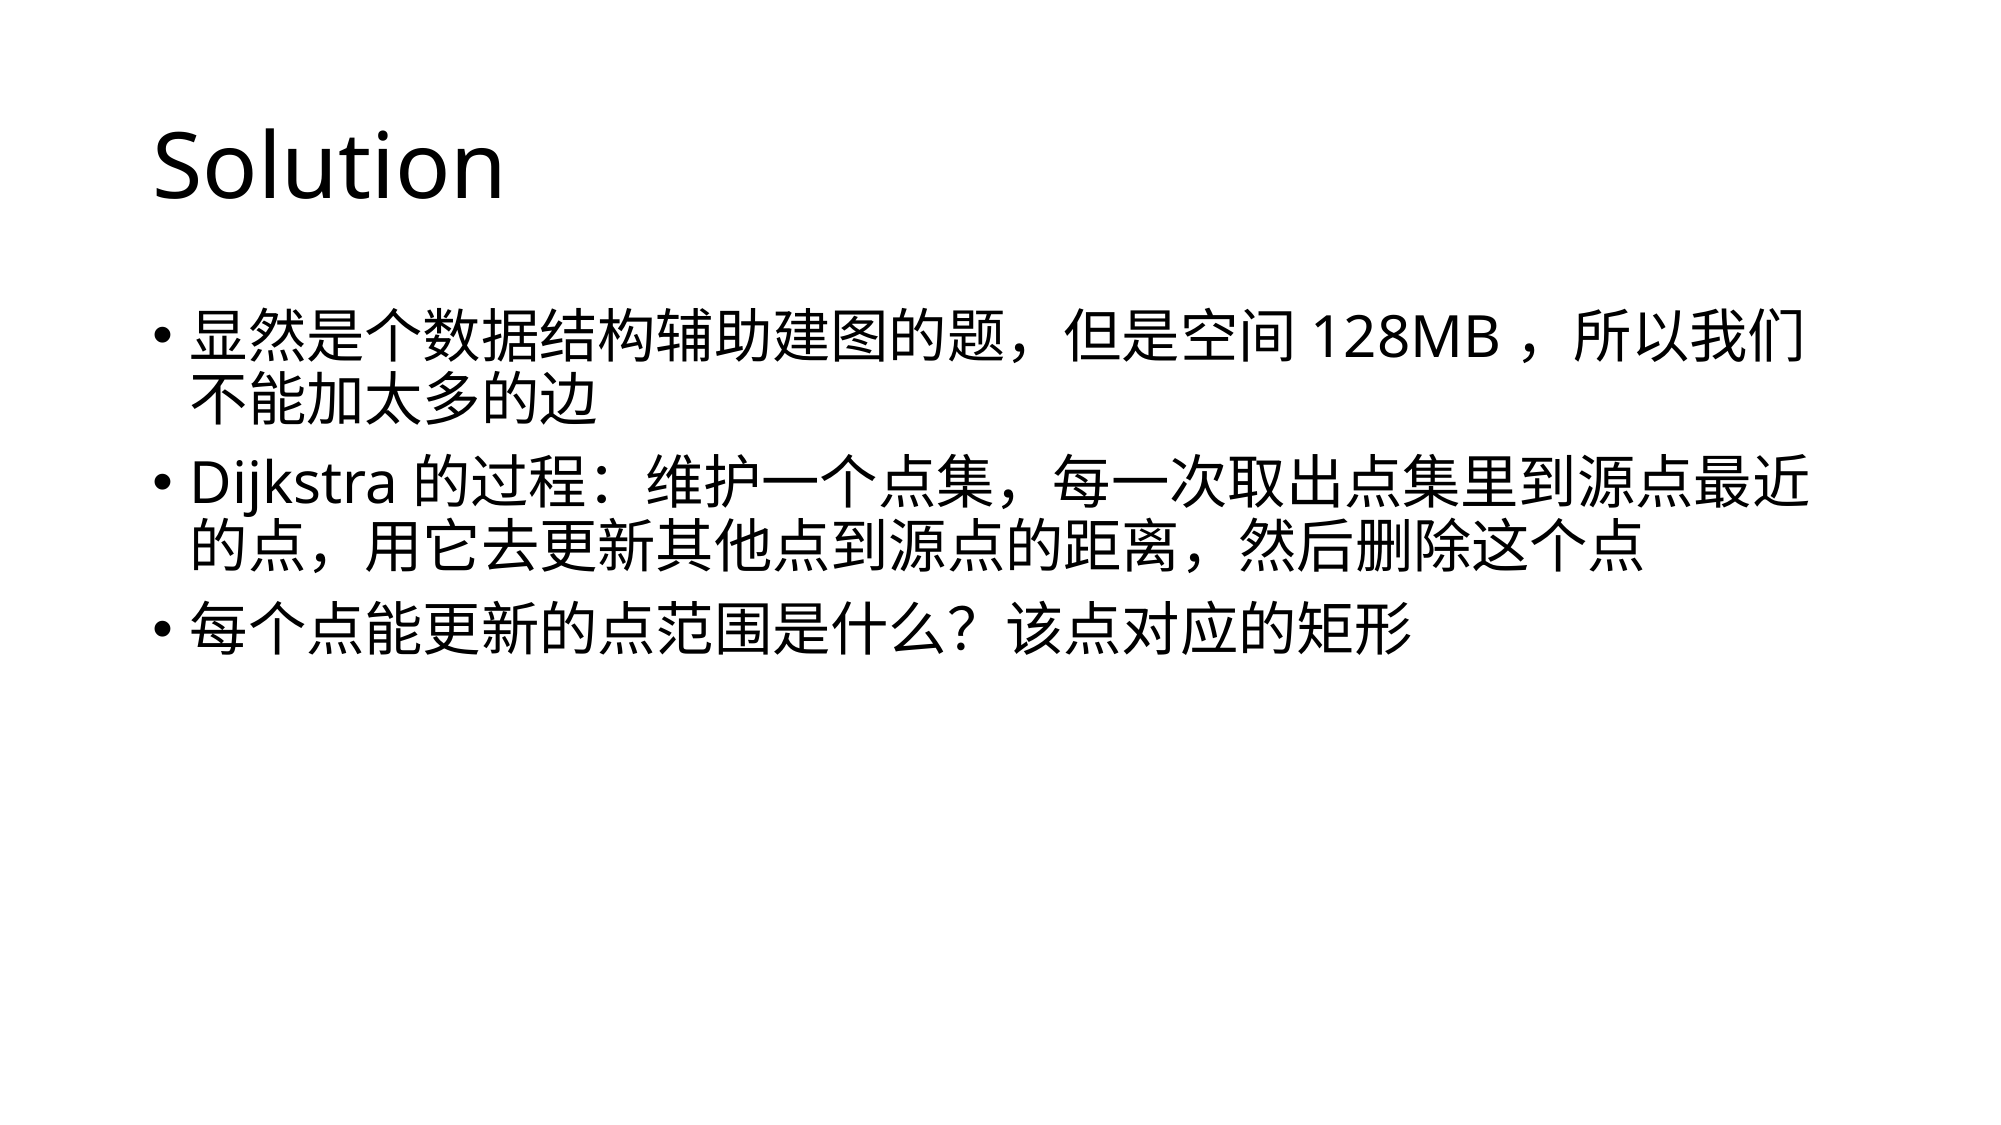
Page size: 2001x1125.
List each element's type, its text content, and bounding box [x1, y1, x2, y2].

title Solution [137, 59, 1863, 278]
list 显然是个数据结构辅助建图的题，但是空间128MB，所以我们不能加太多的边 Dijkstra的过程：维护一个点集，每一次取出点集里到源点最近的点，用它去更新其他点到源点的距离，然后删除这个点 每个点能更新的点范围是什么？该点对应的矩形 [137, 299, 1863, 1014]
